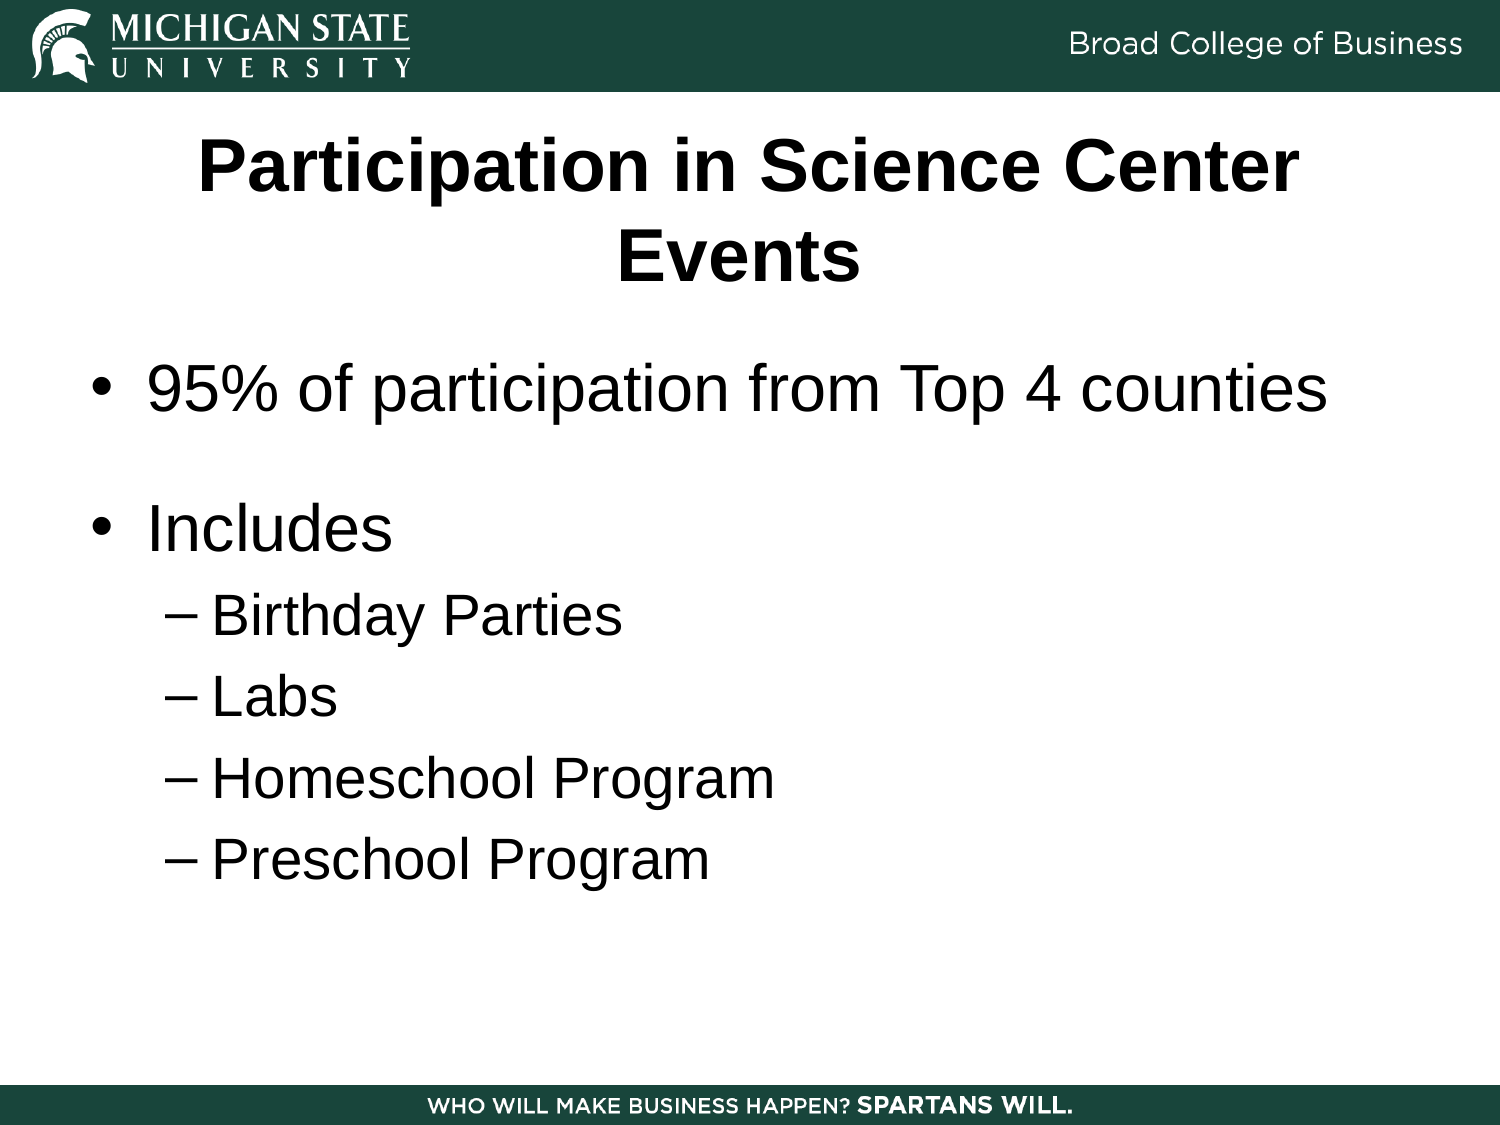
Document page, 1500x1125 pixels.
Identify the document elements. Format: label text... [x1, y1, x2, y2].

title Participation in Science Center Events [75, 112, 1425, 300]
list 95% of participation from Top 4 counties Includes Birthday Parties Labs Homeschool Program Preschool Program [75, 337, 1425, 1025]
picture [0, 0, 1500, 92]
picture [0, 1085, 1500, 1125]
